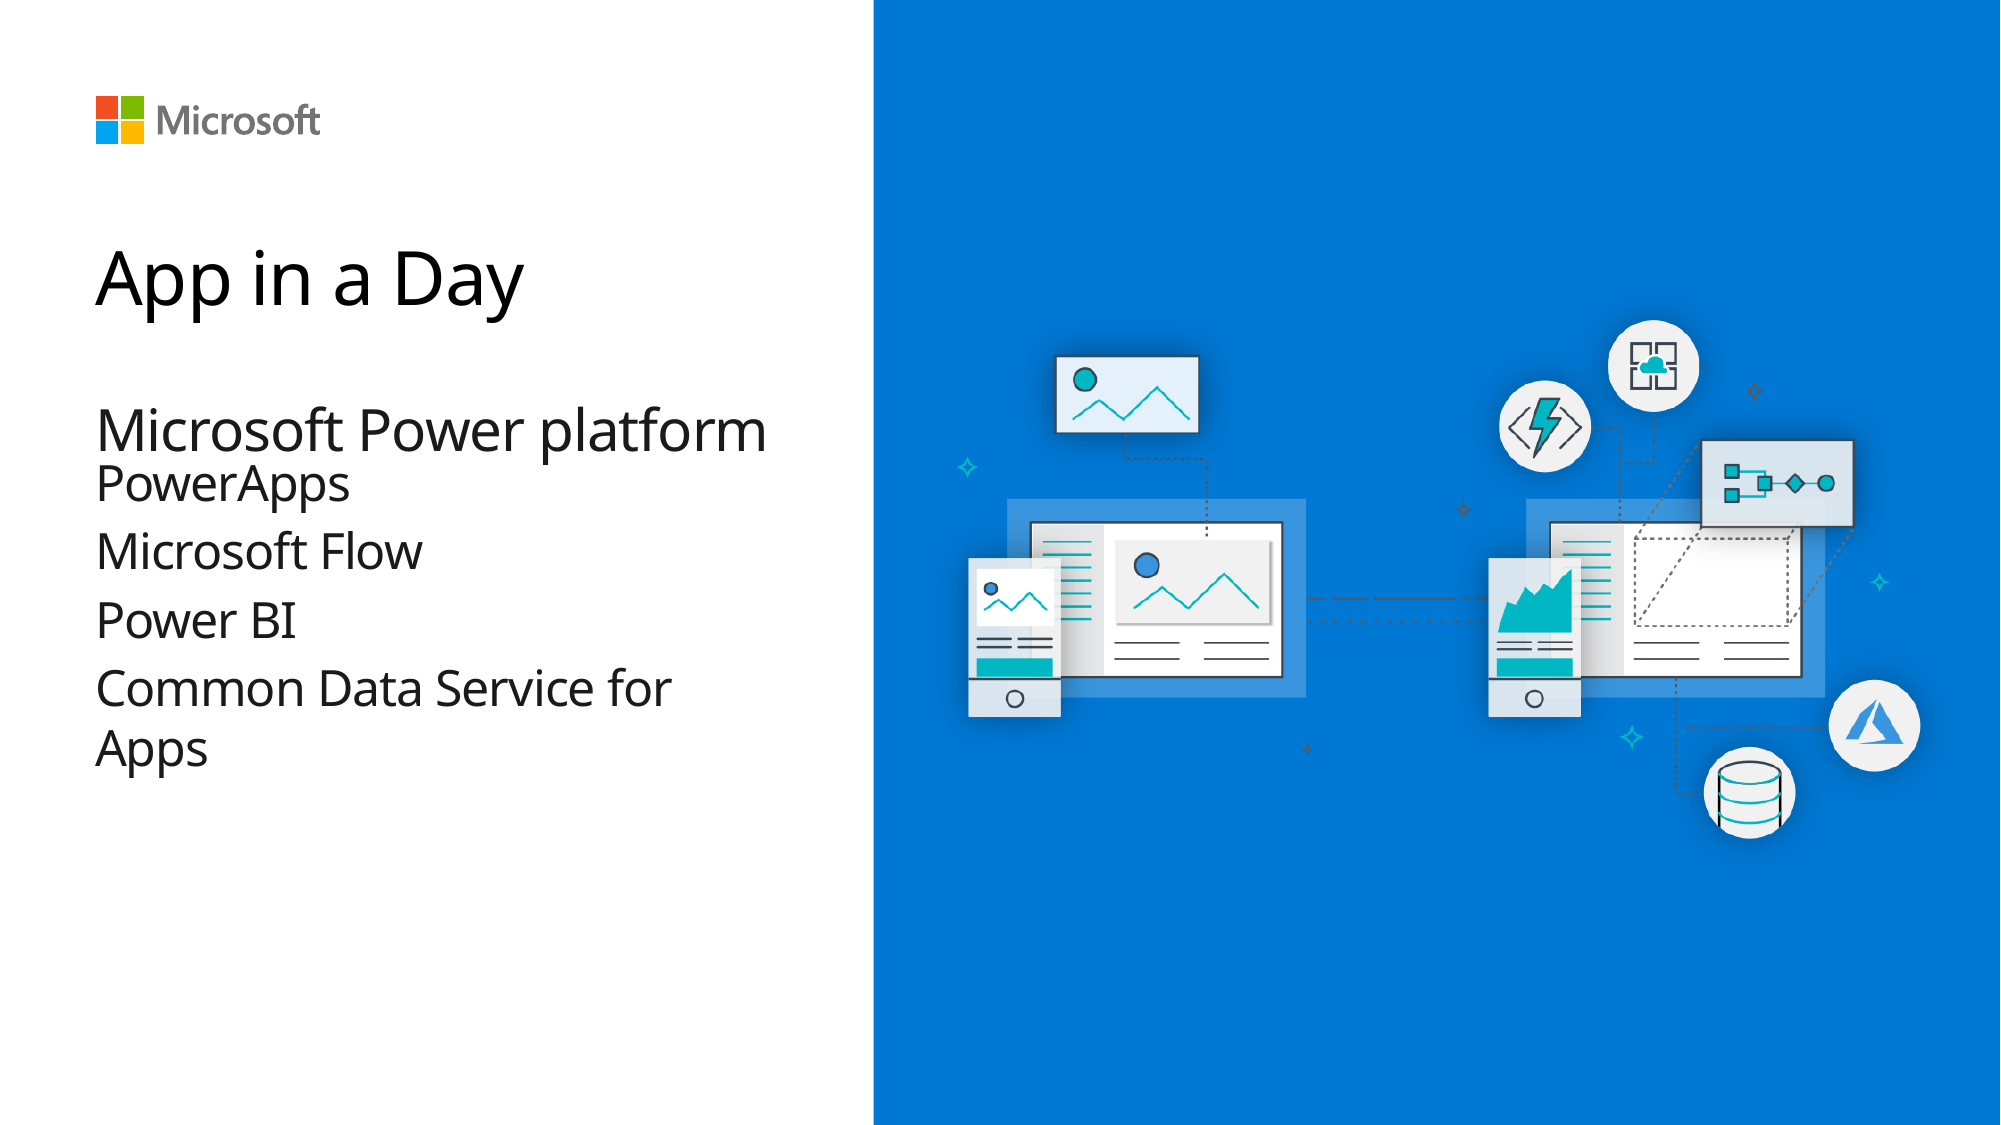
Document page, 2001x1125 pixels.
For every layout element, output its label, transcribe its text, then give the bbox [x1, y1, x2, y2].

title App in a Day [94, 229, 779, 321]
picture [875, 158, 2000, 1001]
text_box Microsoft Power platform [94, 392, 779, 451]
text_box PowerApps Microsoft Flow Power BI Common Data Service for Apps [94, 451, 779, 777]
